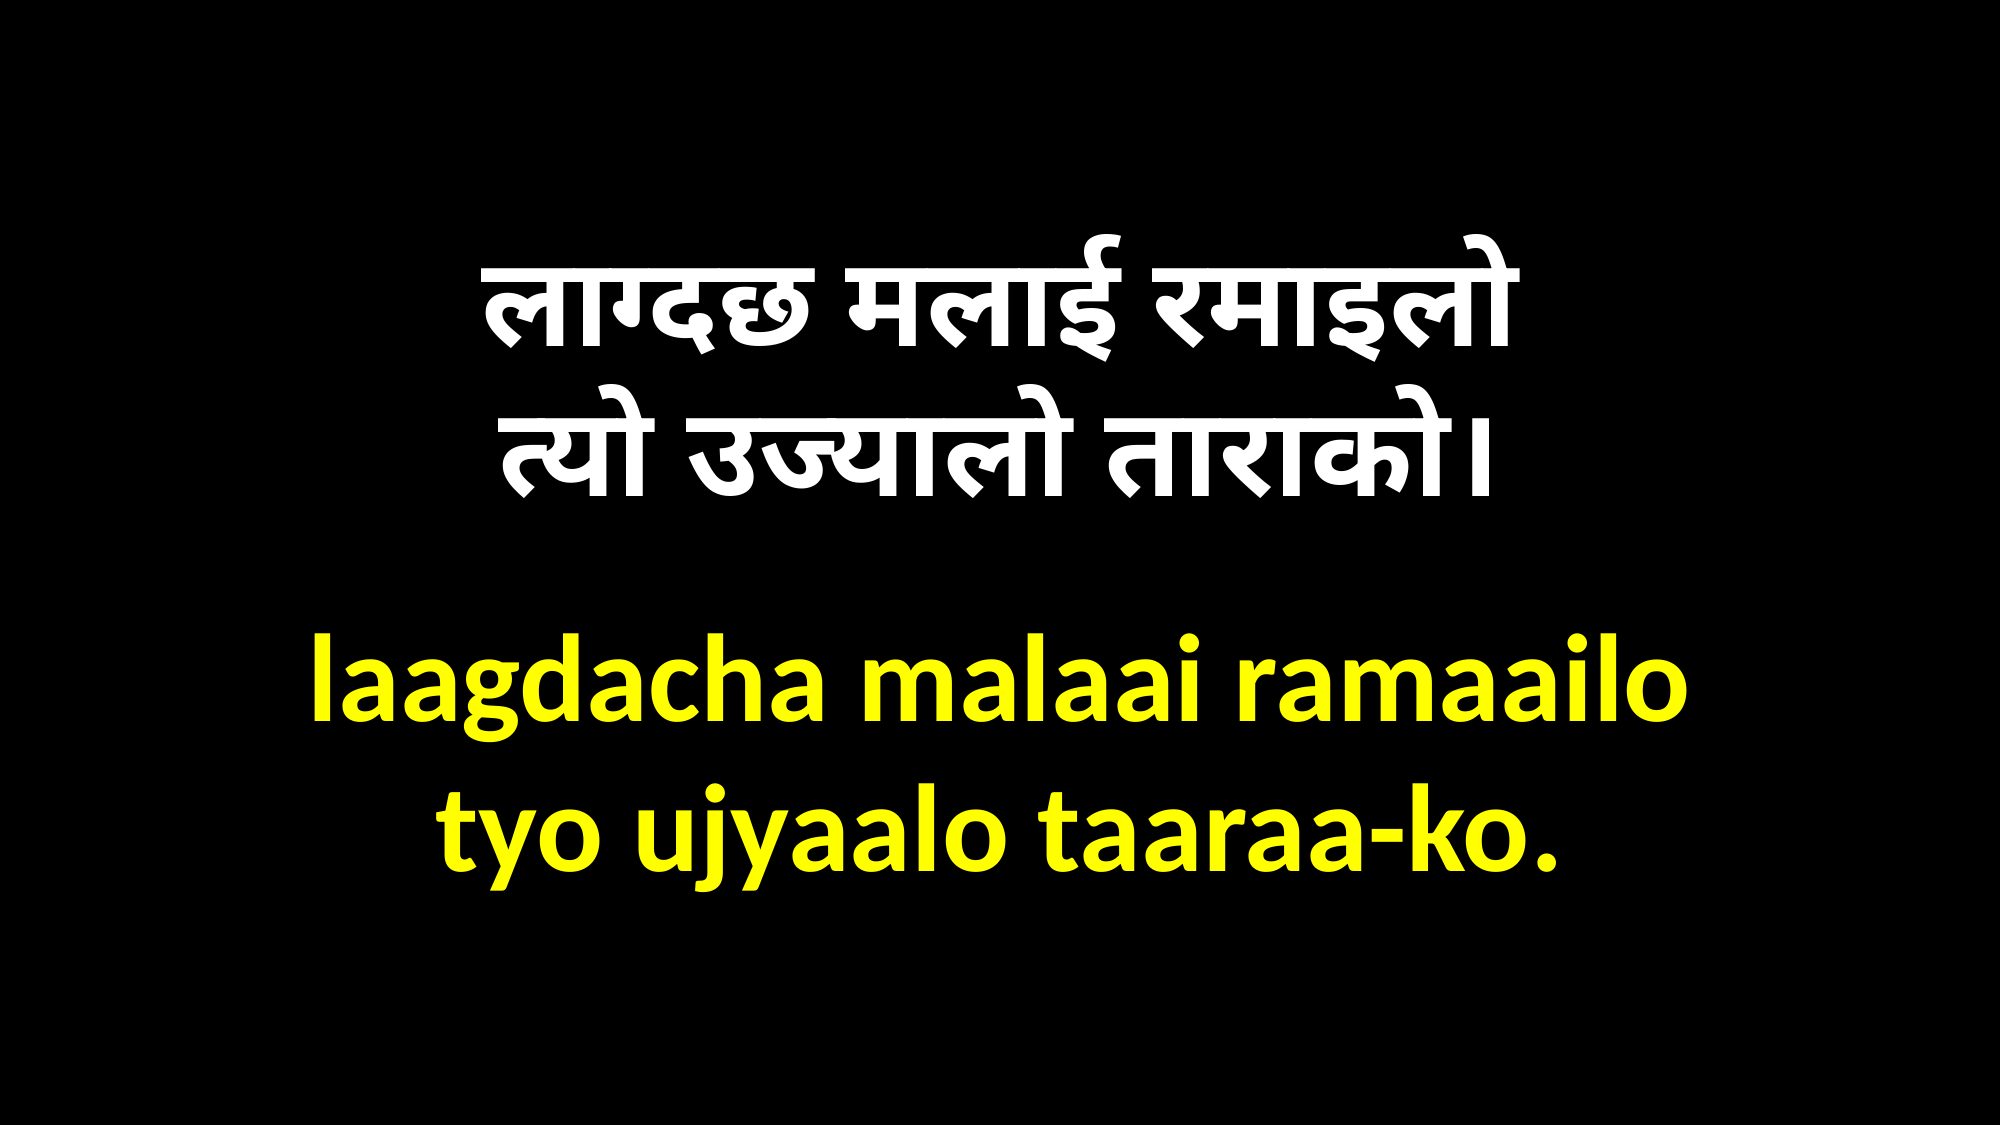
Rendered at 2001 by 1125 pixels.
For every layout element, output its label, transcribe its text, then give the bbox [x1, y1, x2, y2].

text_box लाग्दछ मलाई रमाइलो त्यो उज्यालो ताराको। laagdacha malaai ramaailo tyo ujyaalo taaraa-ko. [215, 214, 1785, 904]
